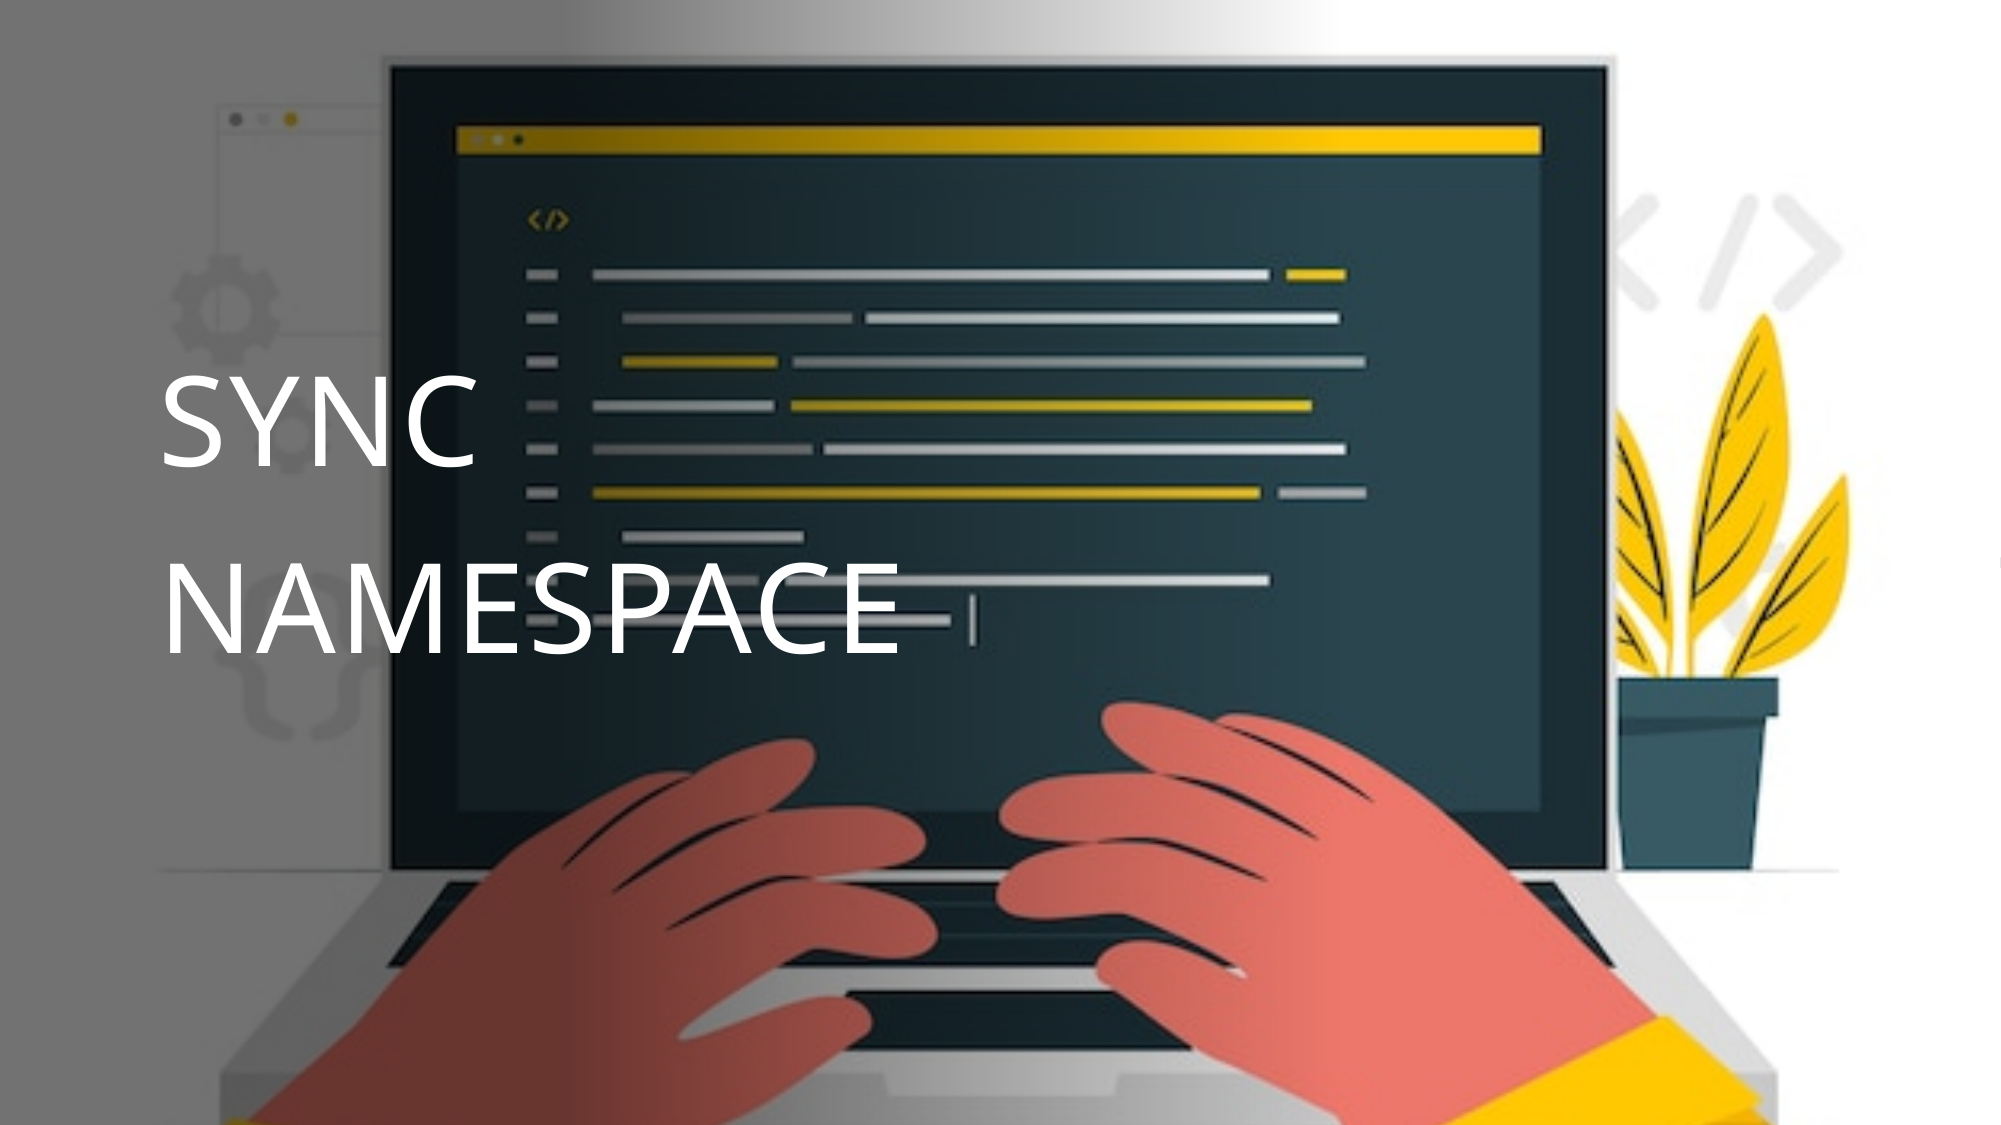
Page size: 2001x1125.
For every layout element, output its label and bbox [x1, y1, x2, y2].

list [0, 0, 2000, 1125]
